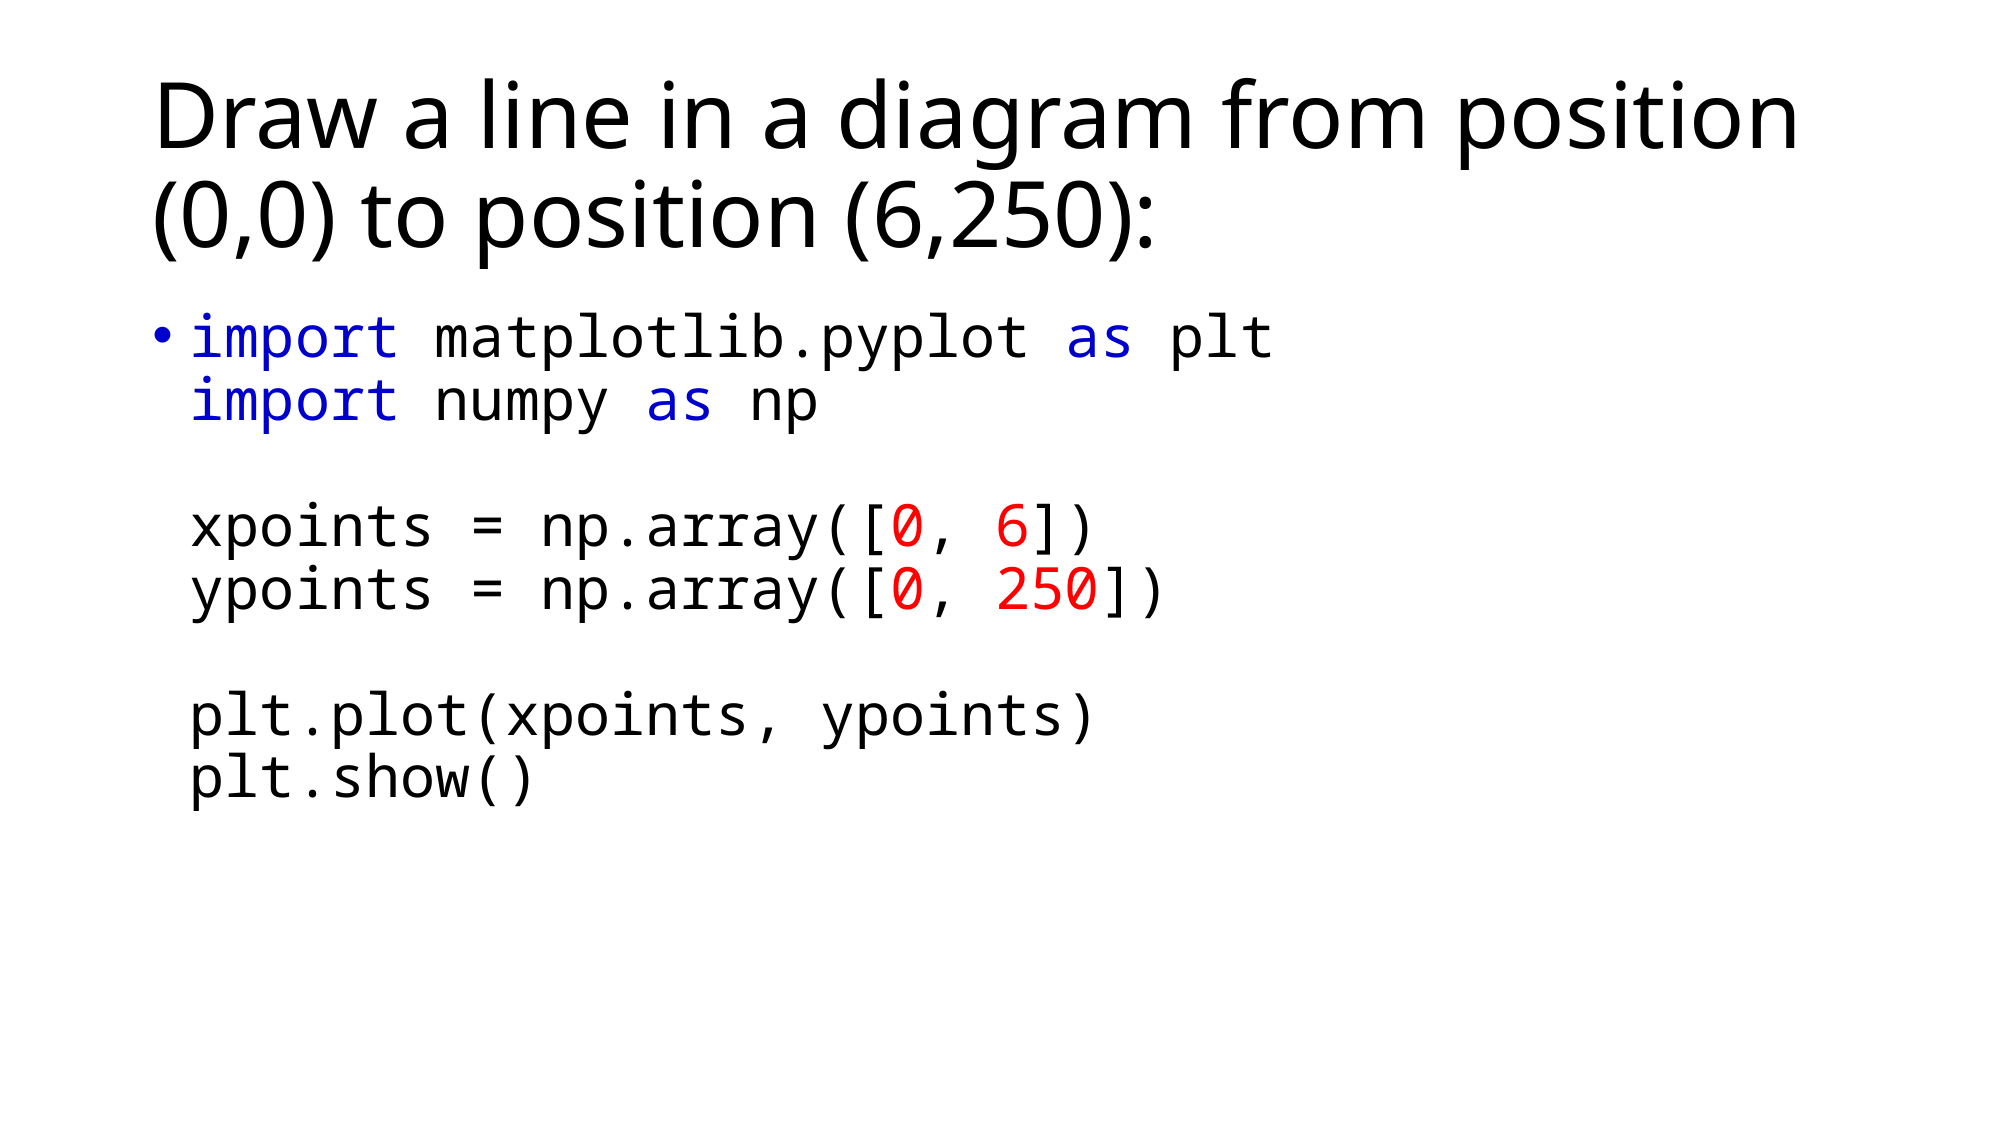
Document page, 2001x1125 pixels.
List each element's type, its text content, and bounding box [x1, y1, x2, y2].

title Draw a line in a diagram from position (0,0) to position (6,250): [137, 59, 1863, 278]
list import matplotlib.pyplot as plt import numpy as np xpoints = np.array([0, 6]) ypoints = np.array([0, 250]) plt.plot(xpoints, ypoints) plt.show() [137, 299, 1863, 1014]
